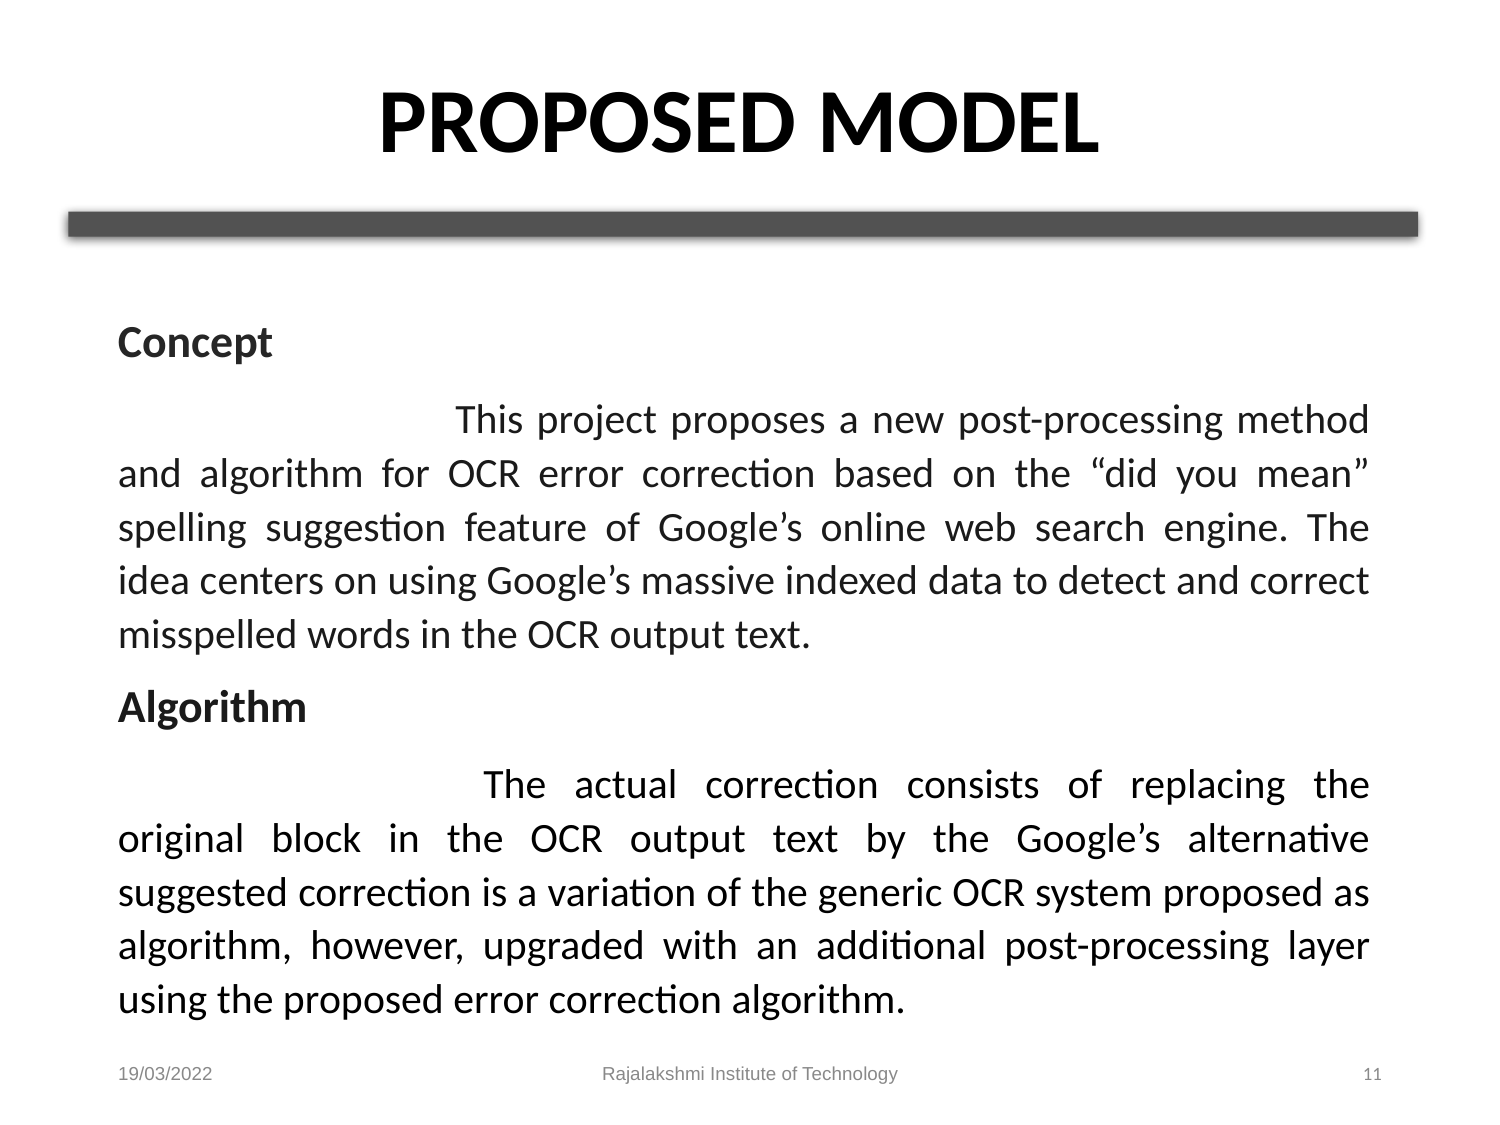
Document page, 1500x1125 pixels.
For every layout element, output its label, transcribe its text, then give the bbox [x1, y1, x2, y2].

text_box 11 [1059, 1042, 1397, 1103]
text_box Rajalakshmi Institute of Technology [496, 1042, 1004, 1103]
title PROPOSED MODEL [75, 45, 1425, 200]
text_box 19/03/2022 [103, 1042, 441, 1103]
text_box Concept This project proposes a new post-processing method and algorithm for OCR error correction based on the “did you mean” spelling suggestion feature of Google’s online web search engine. The idea centers on using Google’s massive indexed data to detect and correct misspelled words in the OCR output text. Algorithm The actual correction consists of replacing the original block in the OCR output text by the Google’s alternative suggested correction is a variation of the generic OCR system proposed as algorithm, however, upgraded with an additional post-processing layer using the proposed error correction algorithm. [103, 277, 1386, 1029]
text_box [68, 211, 1419, 237]
